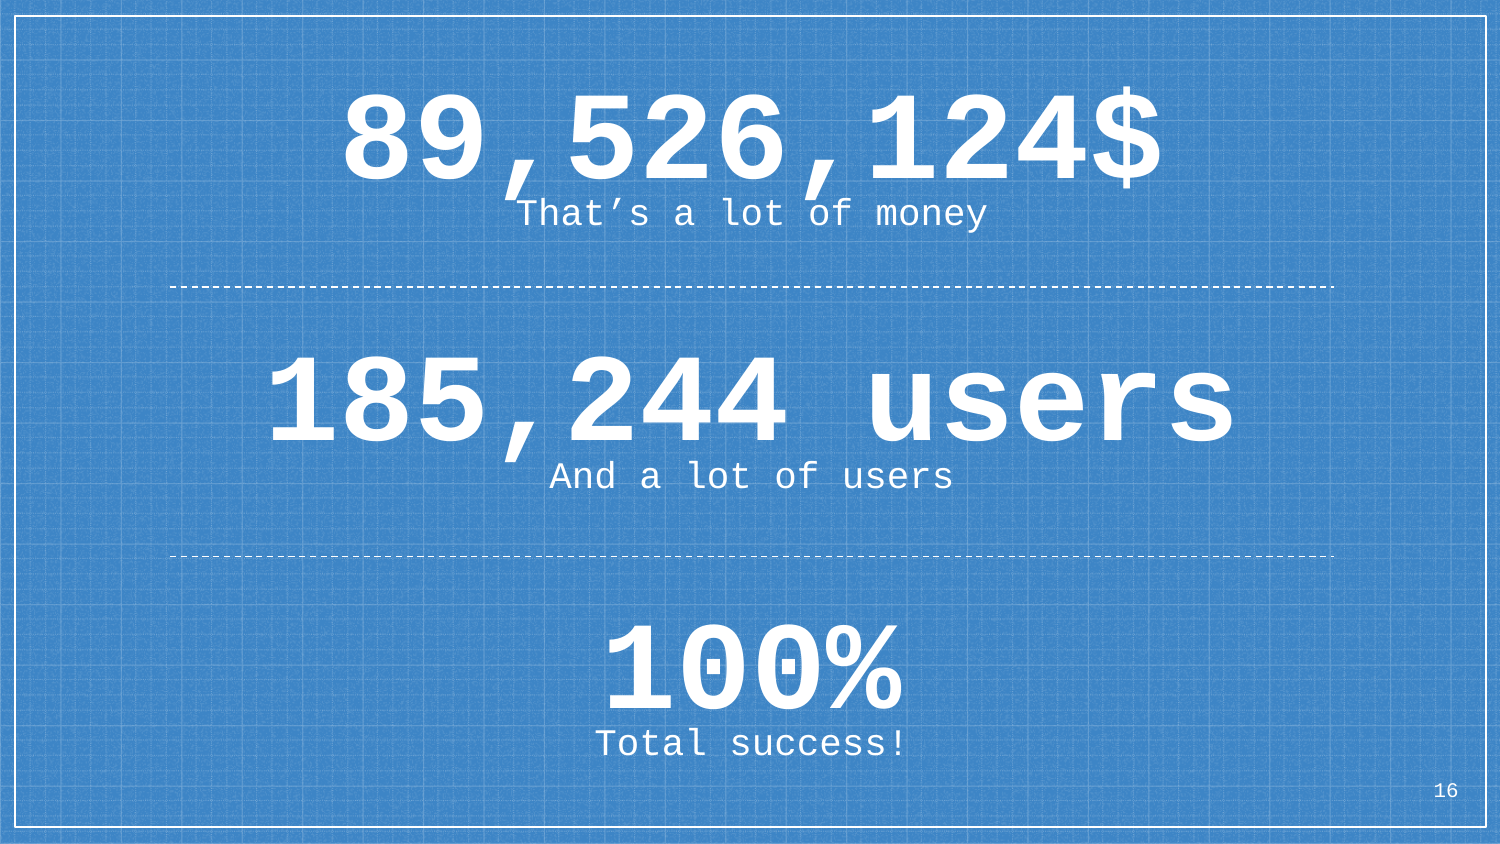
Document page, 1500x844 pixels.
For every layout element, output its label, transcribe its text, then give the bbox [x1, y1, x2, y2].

title 100% [170, 568, 1334, 703]
subtitle That’s a lot of money [170, 173, 1334, 249]
subtitle And a lot of users [170, 435, 1334, 512]
slide_number ‹#› [1398, 761, 1474, 810]
subtitle Total success! [170, 703, 1334, 780]
picture [0, 0, 1500, 844]
title 89,526,124$ [170, 38, 1334, 173]
title 185,244 users [170, 300, 1334, 435]
